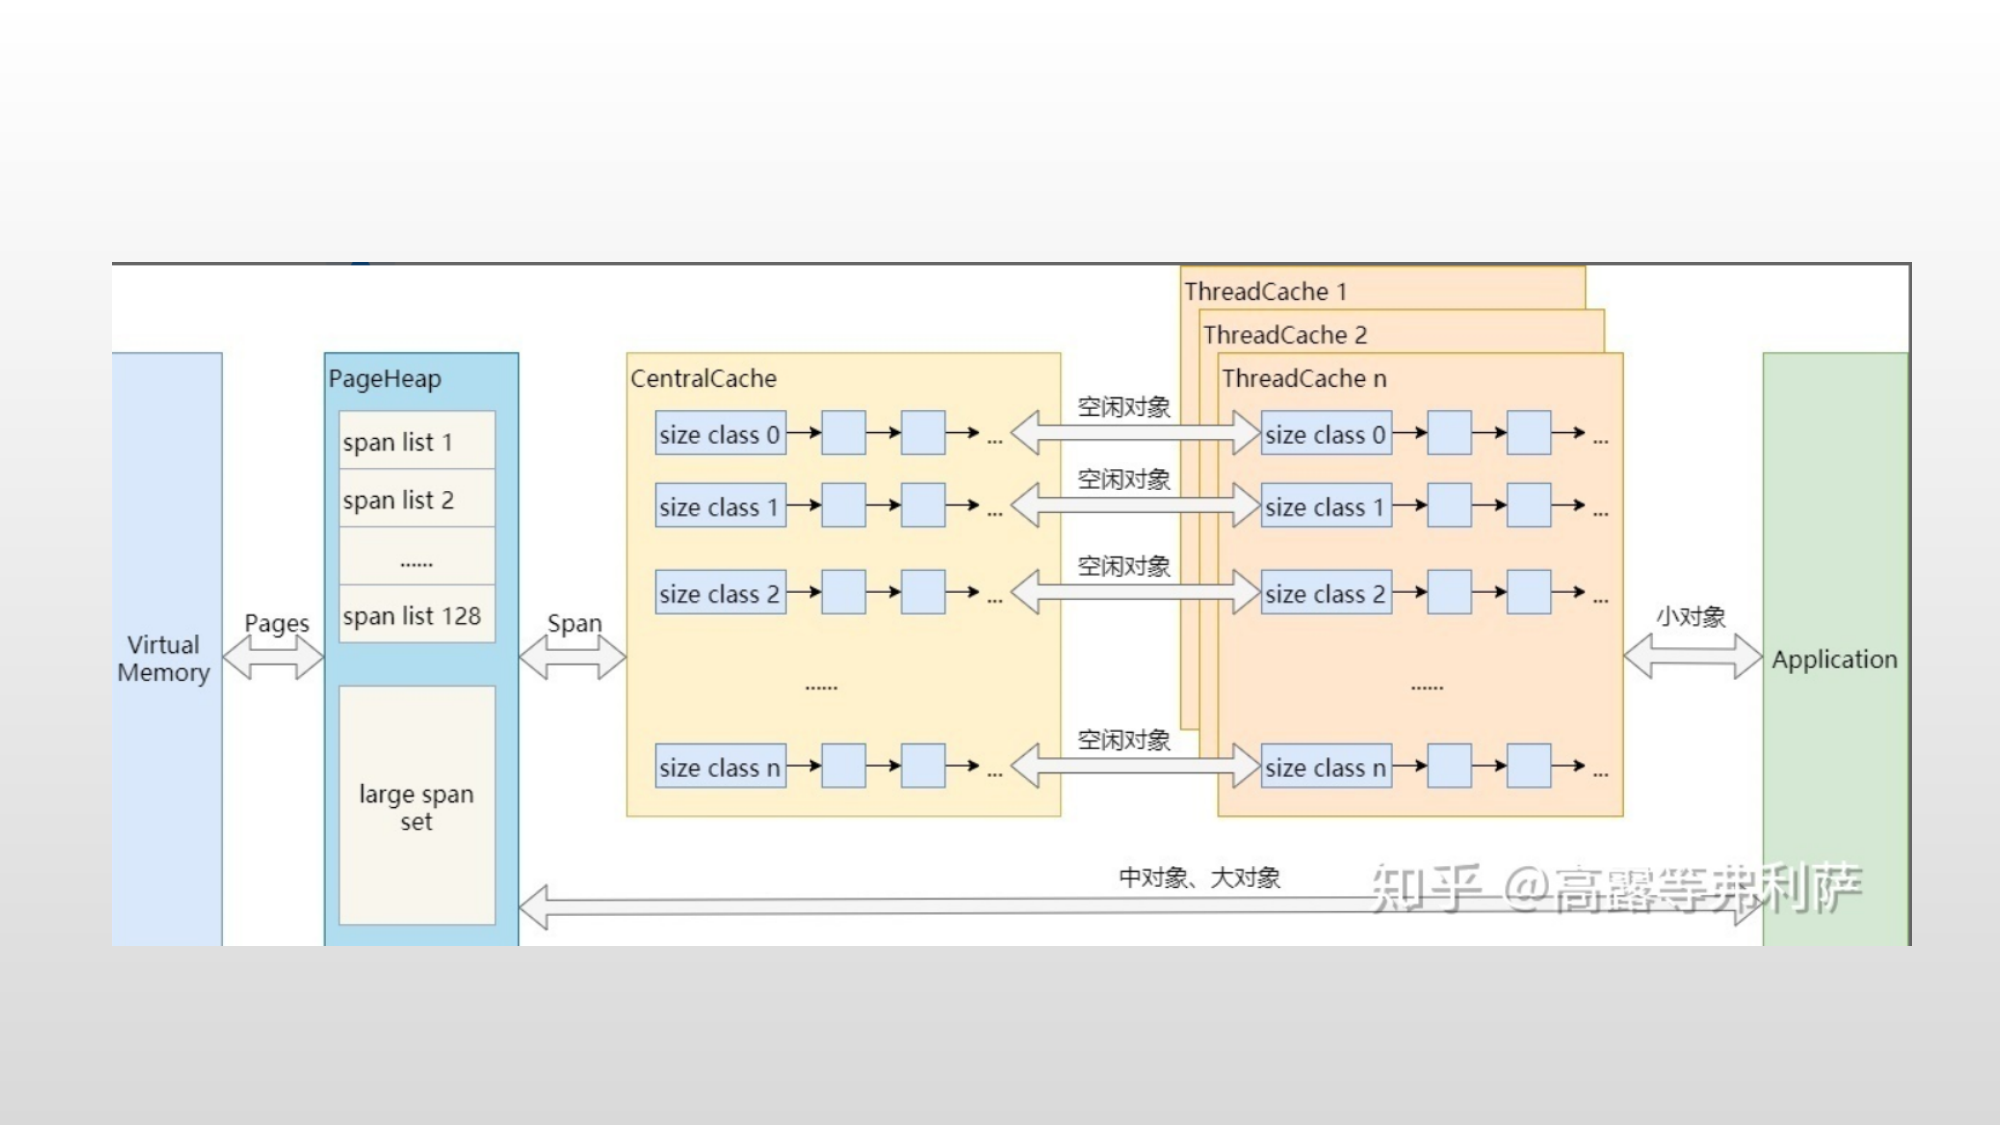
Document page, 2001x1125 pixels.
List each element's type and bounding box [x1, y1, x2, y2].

list [112, 262, 1913, 946]
